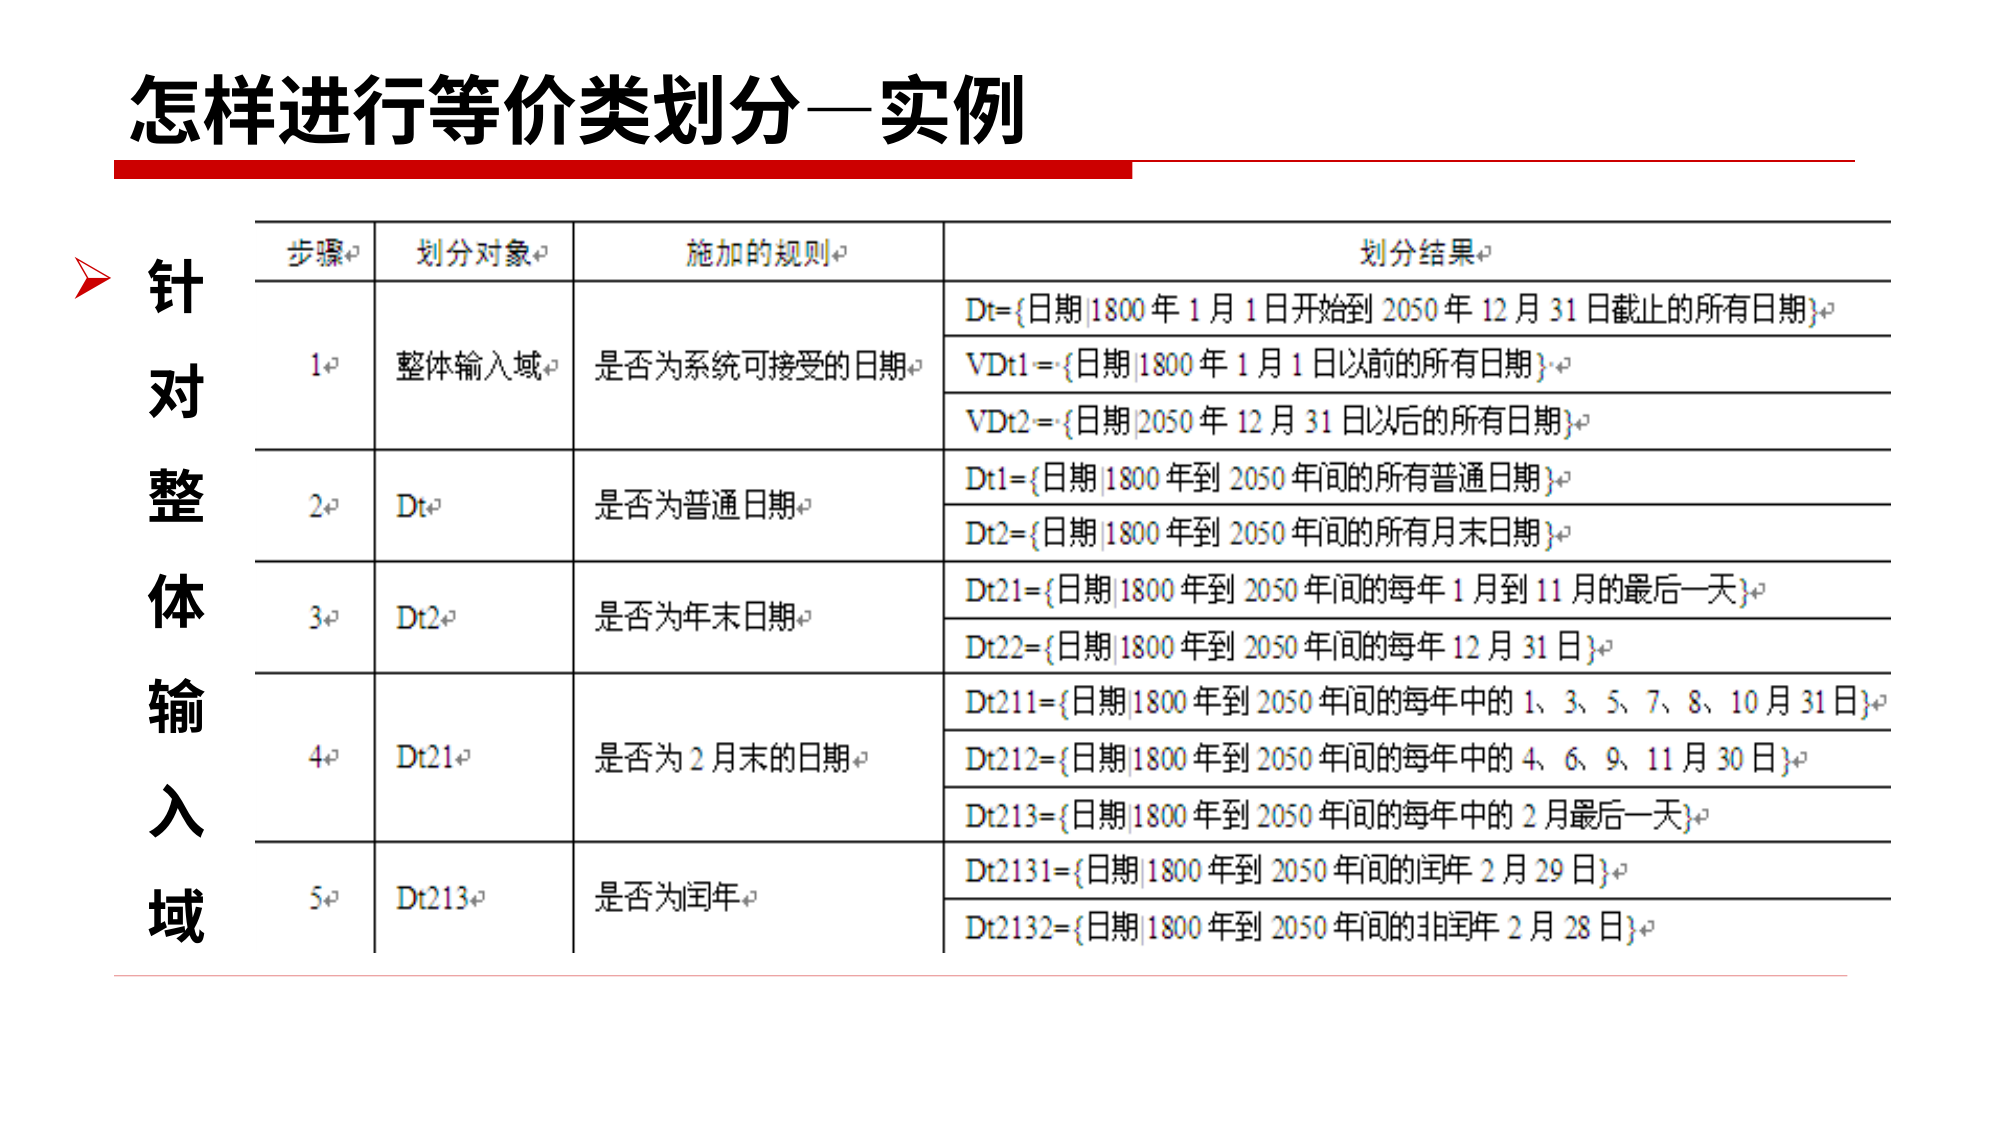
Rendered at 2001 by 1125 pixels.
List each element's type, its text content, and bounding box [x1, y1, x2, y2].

title 怎样进行等价类划分—实例 [112, 42, 1863, 161]
list 针对整体输入域 [55, 208, 268, 909]
picture [255, 219, 1892, 953]
